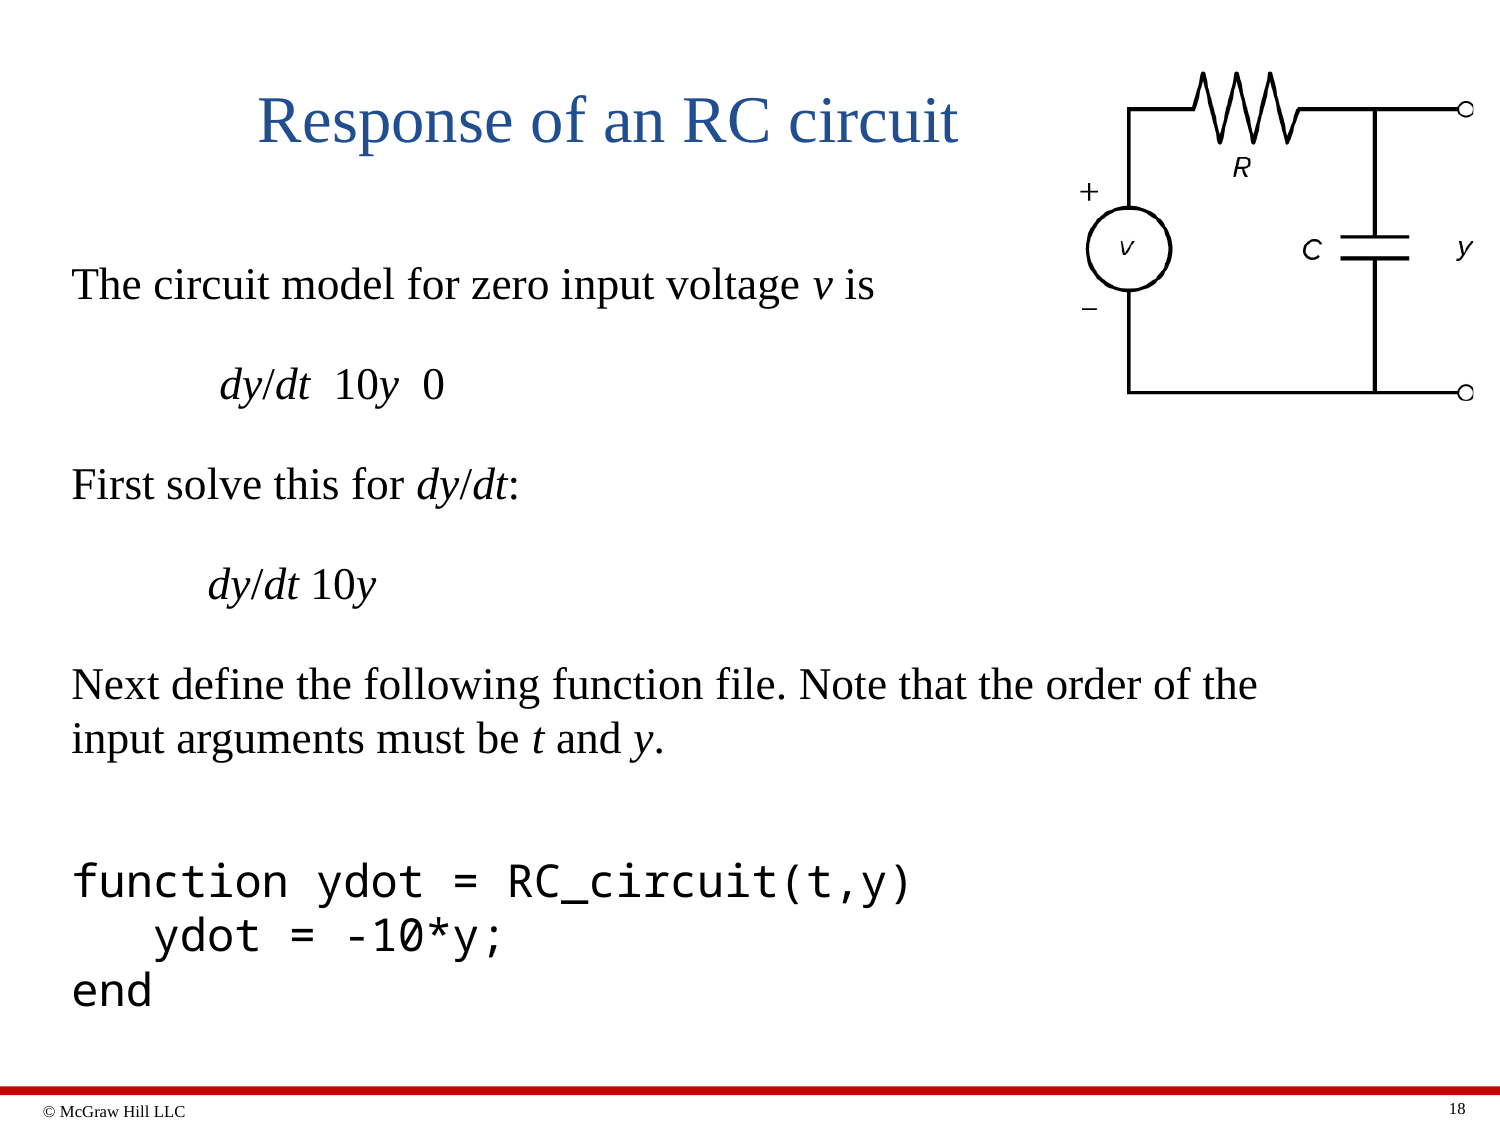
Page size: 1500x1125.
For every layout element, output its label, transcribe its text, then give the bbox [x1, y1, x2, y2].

title Response of an RC circuit [56, 22, 1145, 221]
slide_number 18 [1415, 1094, 1474, 1122]
picture [1079, 66, 1474, 401]
